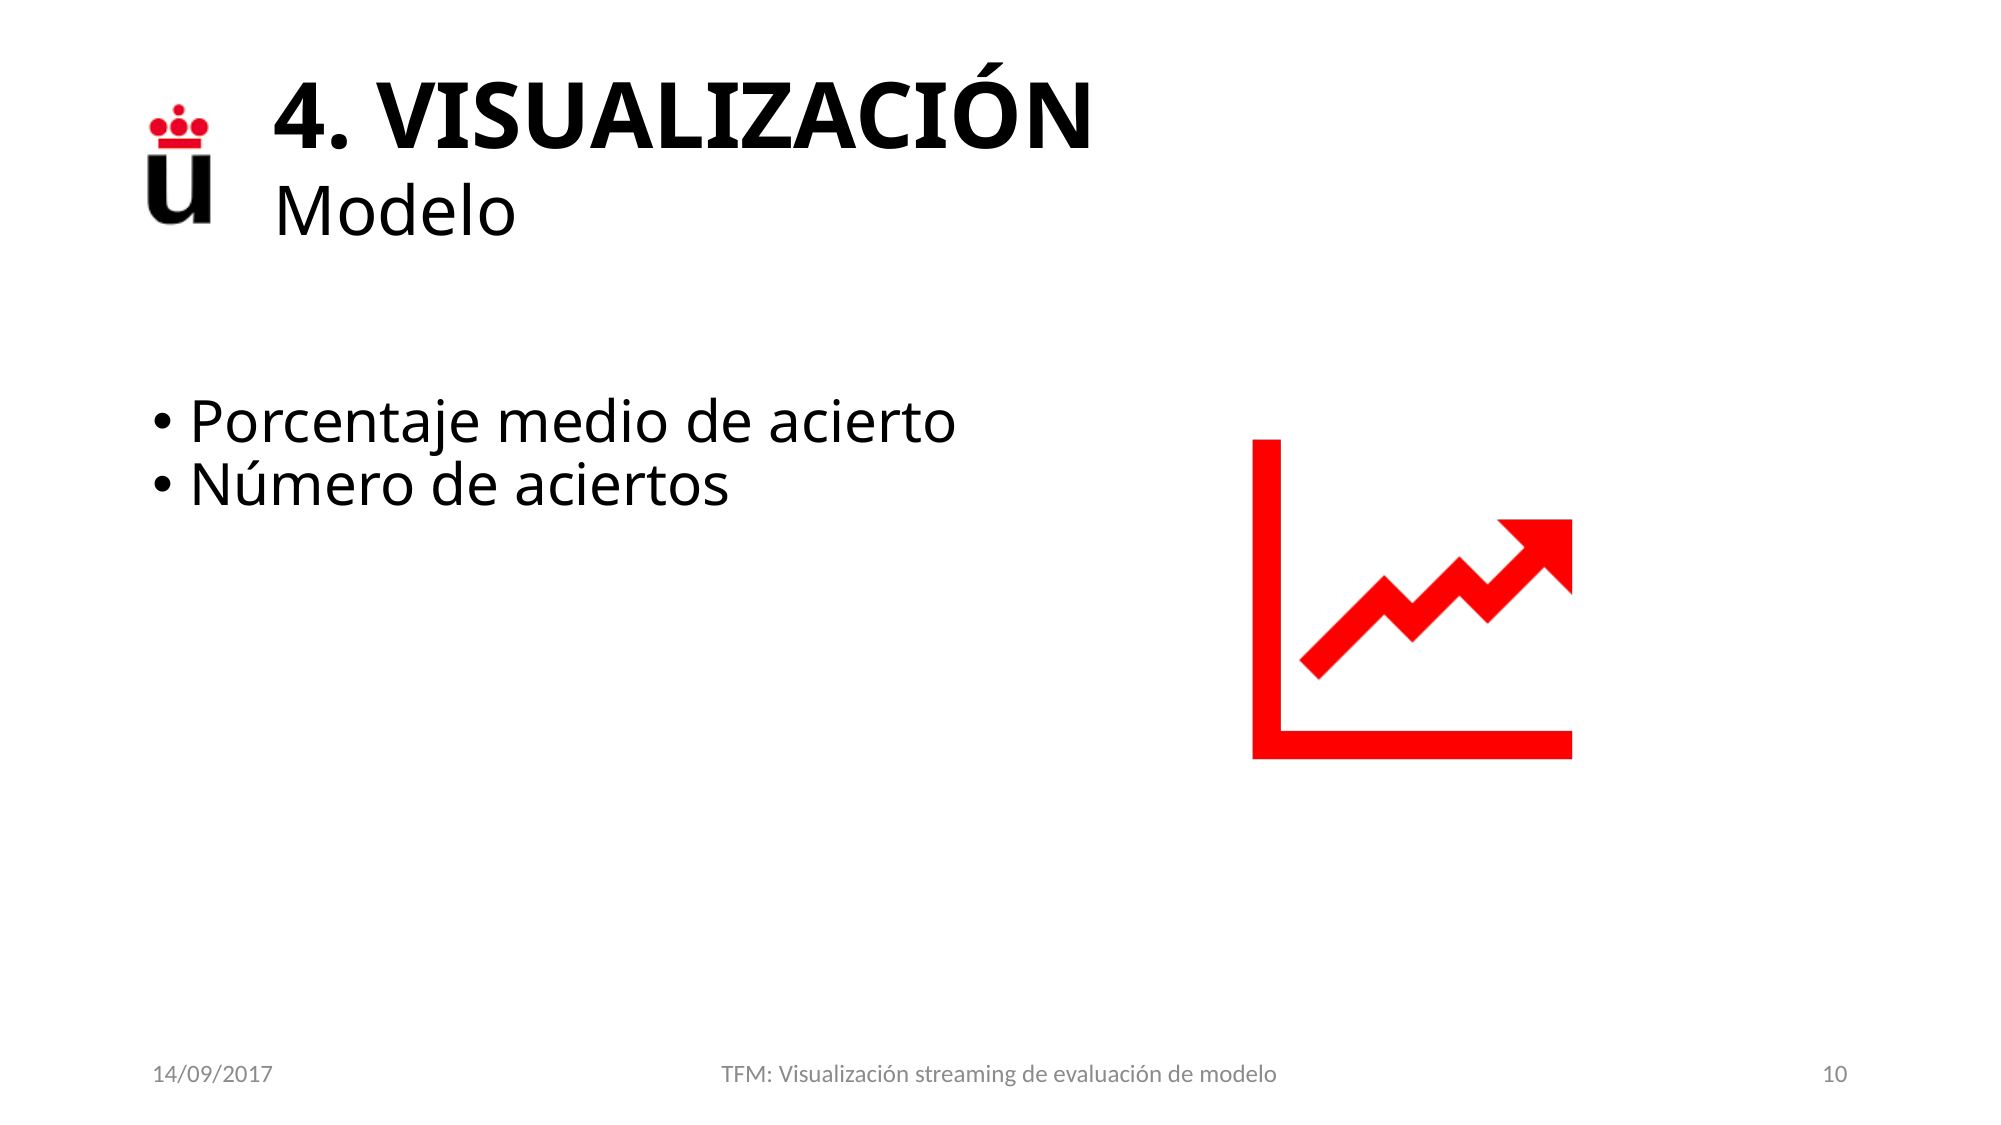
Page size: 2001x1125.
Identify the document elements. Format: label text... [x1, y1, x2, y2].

text_box 14/09/2017 [137, 1042, 588, 1103]
picture [1187, 374, 1638, 825]
picture [110, 95, 253, 238]
text_box Porcentaje medio de acierto Número de aciertos [137, 299, 1863, 1014]
text_box <number> [1412, 1042, 1863, 1103]
text_box 4. VISUALIZACIÓN Modelo [258, 67, 1716, 285]
text_box TFM: Visualización streaming de evaluación de modelo [662, 1042, 1338, 1103]
